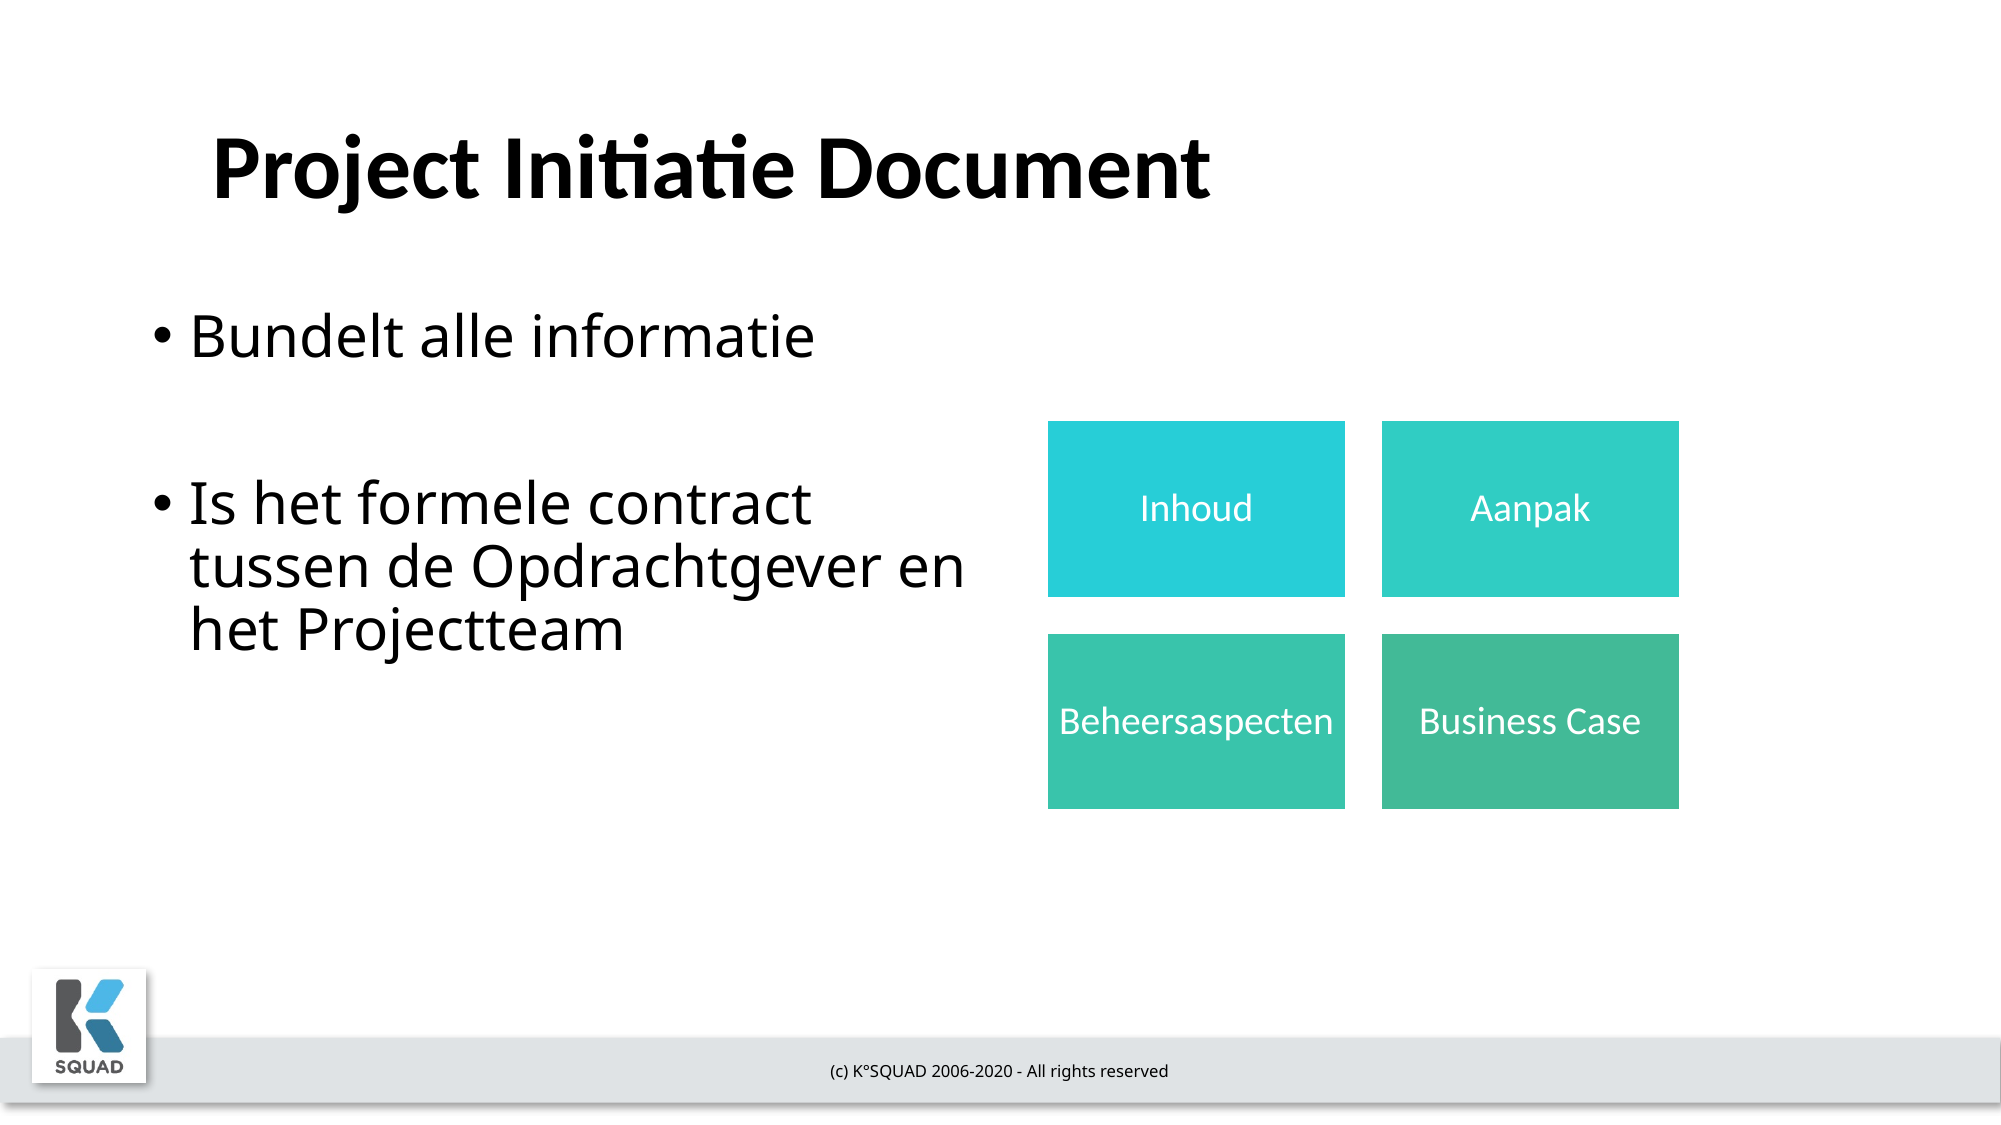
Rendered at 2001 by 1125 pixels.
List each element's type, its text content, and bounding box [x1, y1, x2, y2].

footer (c) K°SQUAD 2006-2020 - All rights reserved [662, 1042, 1338, 1103]
title Project Initiatie Document [197, 59, 1863, 278]
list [1044, 219, 1683, 1011]
picture [32, 969, 146, 1083]
list Bundelt alle informatie Is het formele contract tussen de Opdrachtgever en het Projectteam [137, 299, 988, 1014]
